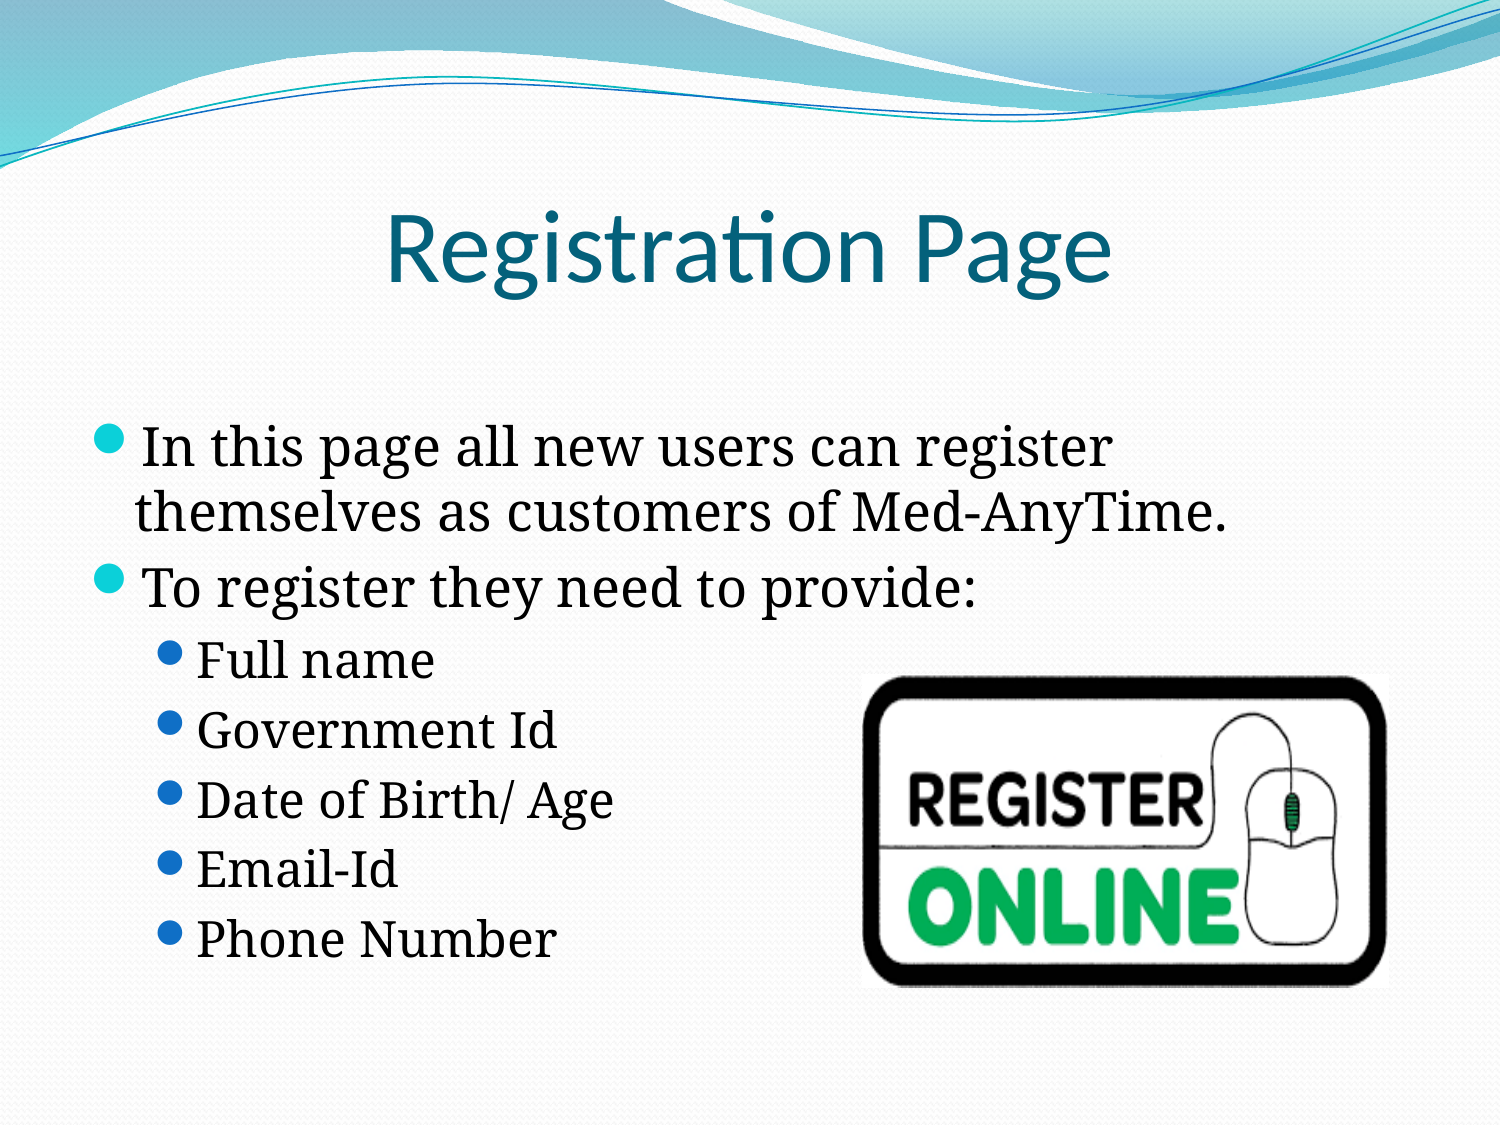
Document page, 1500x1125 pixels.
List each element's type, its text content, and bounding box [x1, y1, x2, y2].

title Registration Page [75, 115, 1425, 303]
picture [862, 674, 1390, 988]
list In this page all new users can register themselves as customers of Med-AnyTime. To register they need to provide: Full name Government Id Date of Birth/ Age Email-Id Phone Number [75, 404, 1425, 1125]
